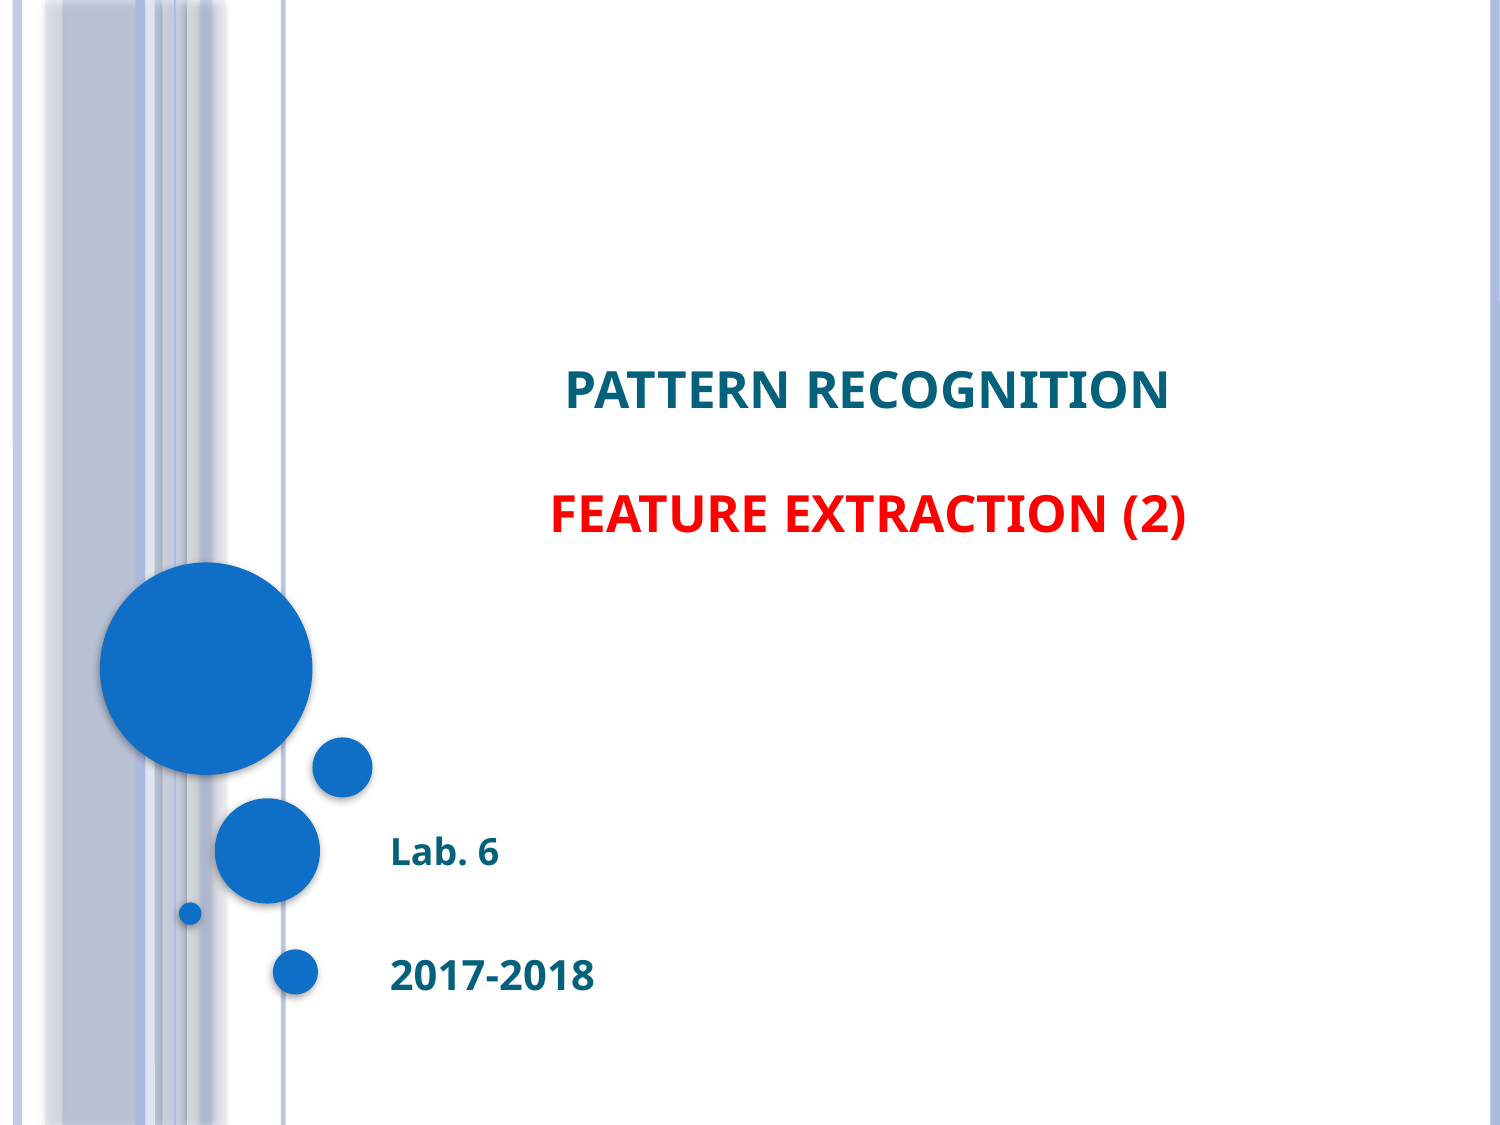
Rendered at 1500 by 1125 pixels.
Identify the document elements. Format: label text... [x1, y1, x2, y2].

title Pattern Recognition Feature Extraction (2) [362, 350, 1375, 674]
subtitle Lab. 6 2017-2018 [375, 820, 1388, 1046]
